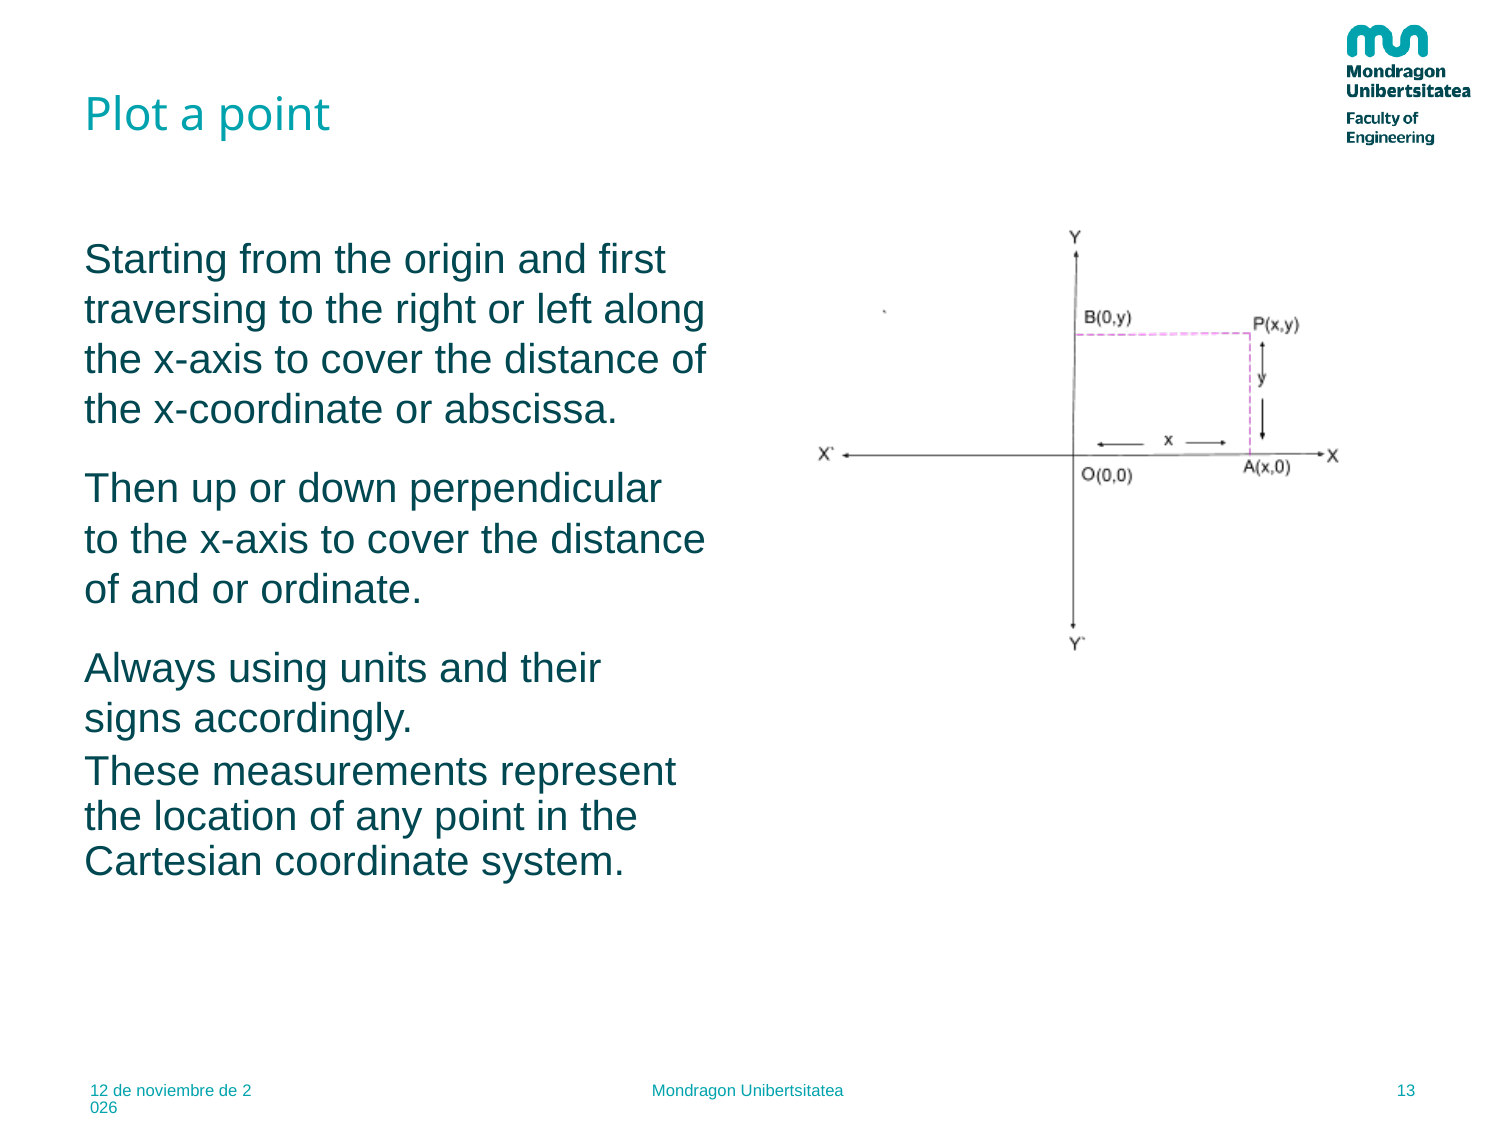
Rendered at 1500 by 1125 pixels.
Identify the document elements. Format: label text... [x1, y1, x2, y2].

picture [1319, 0, 1500, 170]
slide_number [75, 1059, 269, 1120]
slide_number 13 [1238, 1059, 1431, 1120]
footer Mondragon Unibertsitatea [356, 1059, 1140, 1120]
title Plot a point [69, 77, 1327, 148]
picture [809, 223, 1409, 657]
list Starting from the origin and first traversing to the right or left along the x-axis to cover the distance of the x-coordinate or abscissa. Then up or down perpendicular to the x-axis to cover the distance of and or ordinate. Always using units and their signs accordingly. These measurements represent the location of any point in the Cartesian coordinate system. [69, 223, 724, 1019]
